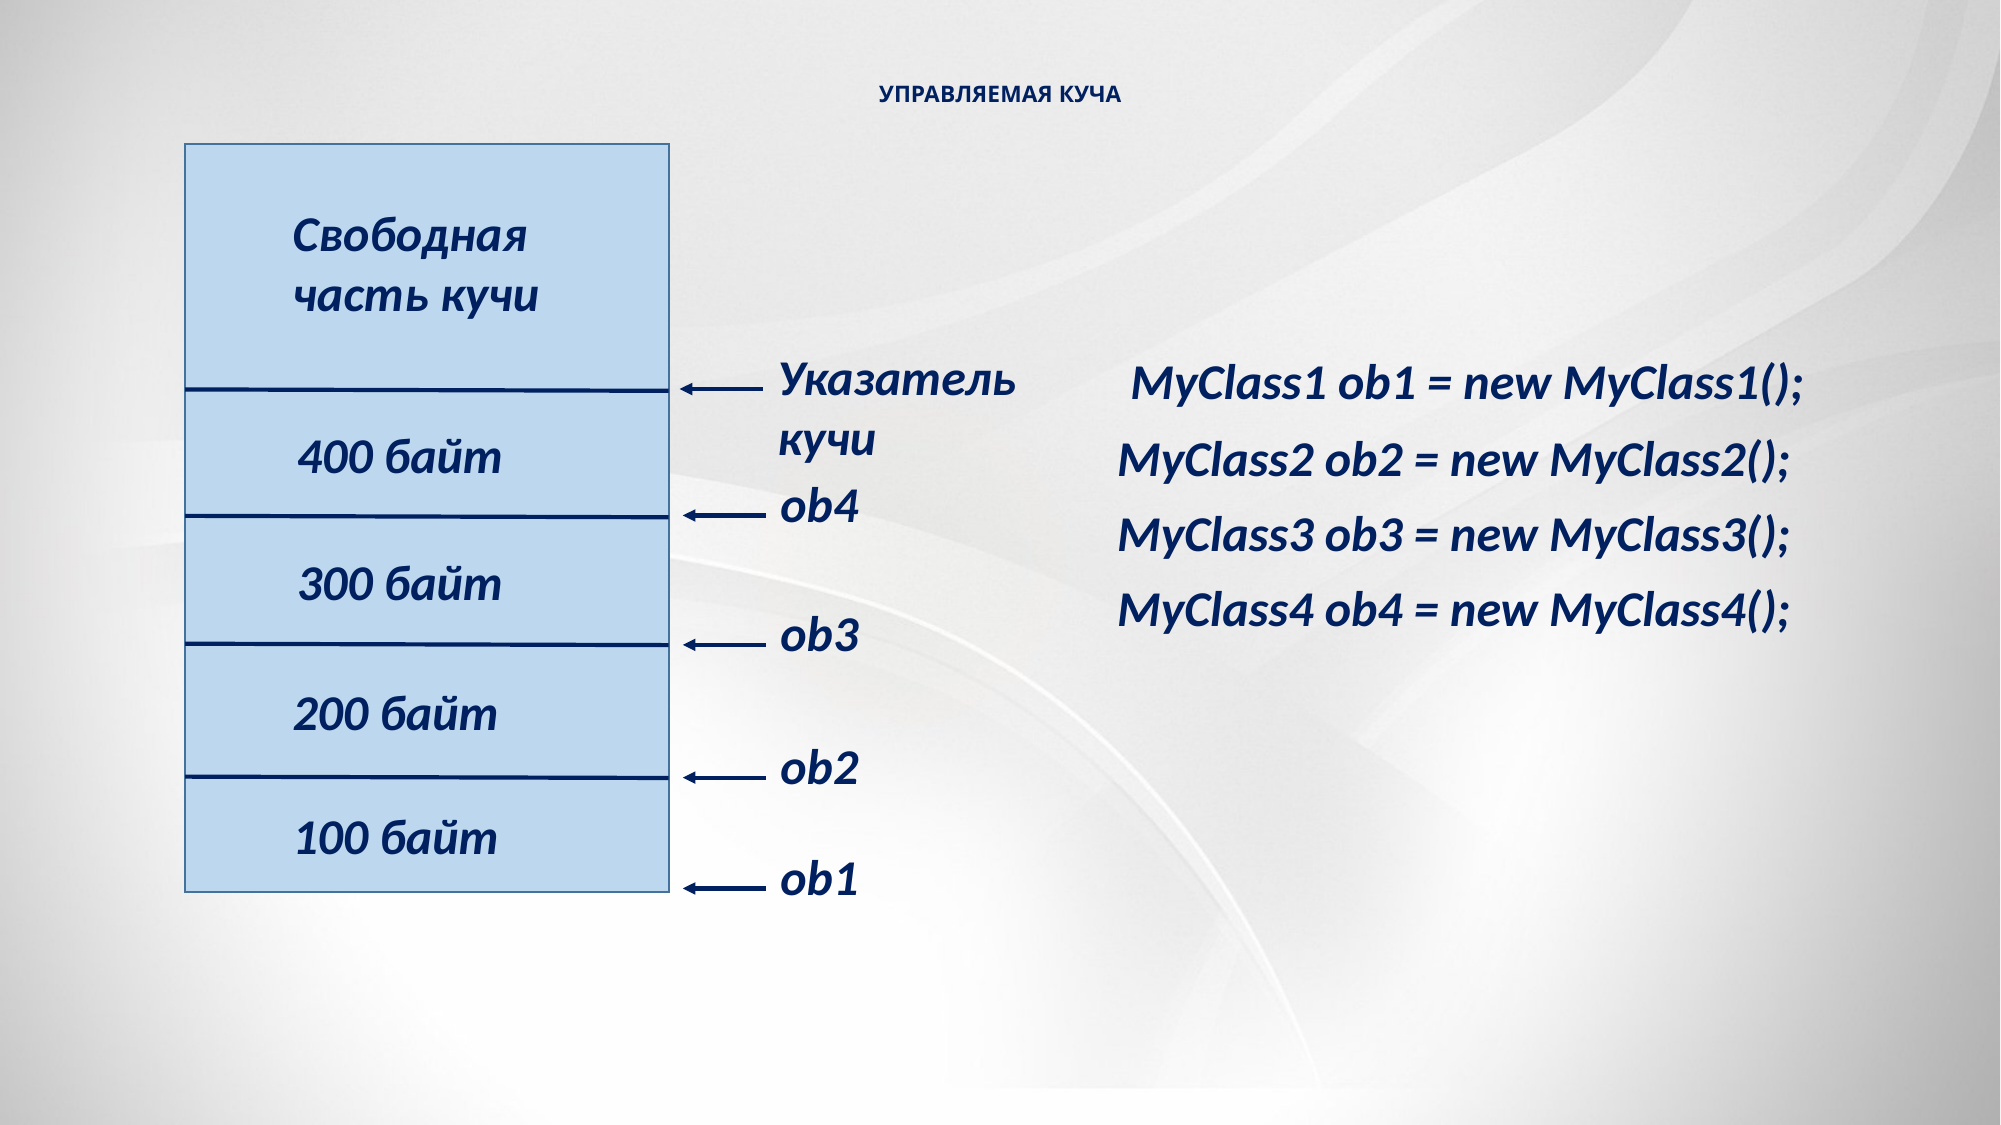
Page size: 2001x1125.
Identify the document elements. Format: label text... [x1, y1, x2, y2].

text_box [184, 143, 670, 893]
text_box Указатель кучи [762, 338, 1102, 474]
title УПРАВЛЯЕМАЯ КУЧА [137, 74, 1863, 145]
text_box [682, 464, 896, 541]
text_box 400 байт [282, 416, 554, 491]
picture [0, 0, 2001, 1125]
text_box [682, 837, 896, 914]
text_box 100 байт [277, 796, 549, 872]
text_box 200 байт [277, 672, 549, 748]
text_box Свободная часть кучи [277, 193, 612, 329]
list MyClass1 ob1 = new MyClass1(); MyClass2 ob2 = new MyClass2(); MyClass3 ob3 = new MyClass3(); MyClass4 ob4 = new MyClass4(); [1102, 342, 1925, 923]
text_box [682, 727, 896, 803]
text_box 300 байт [282, 542, 554, 618]
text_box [682, 594, 896, 671]
